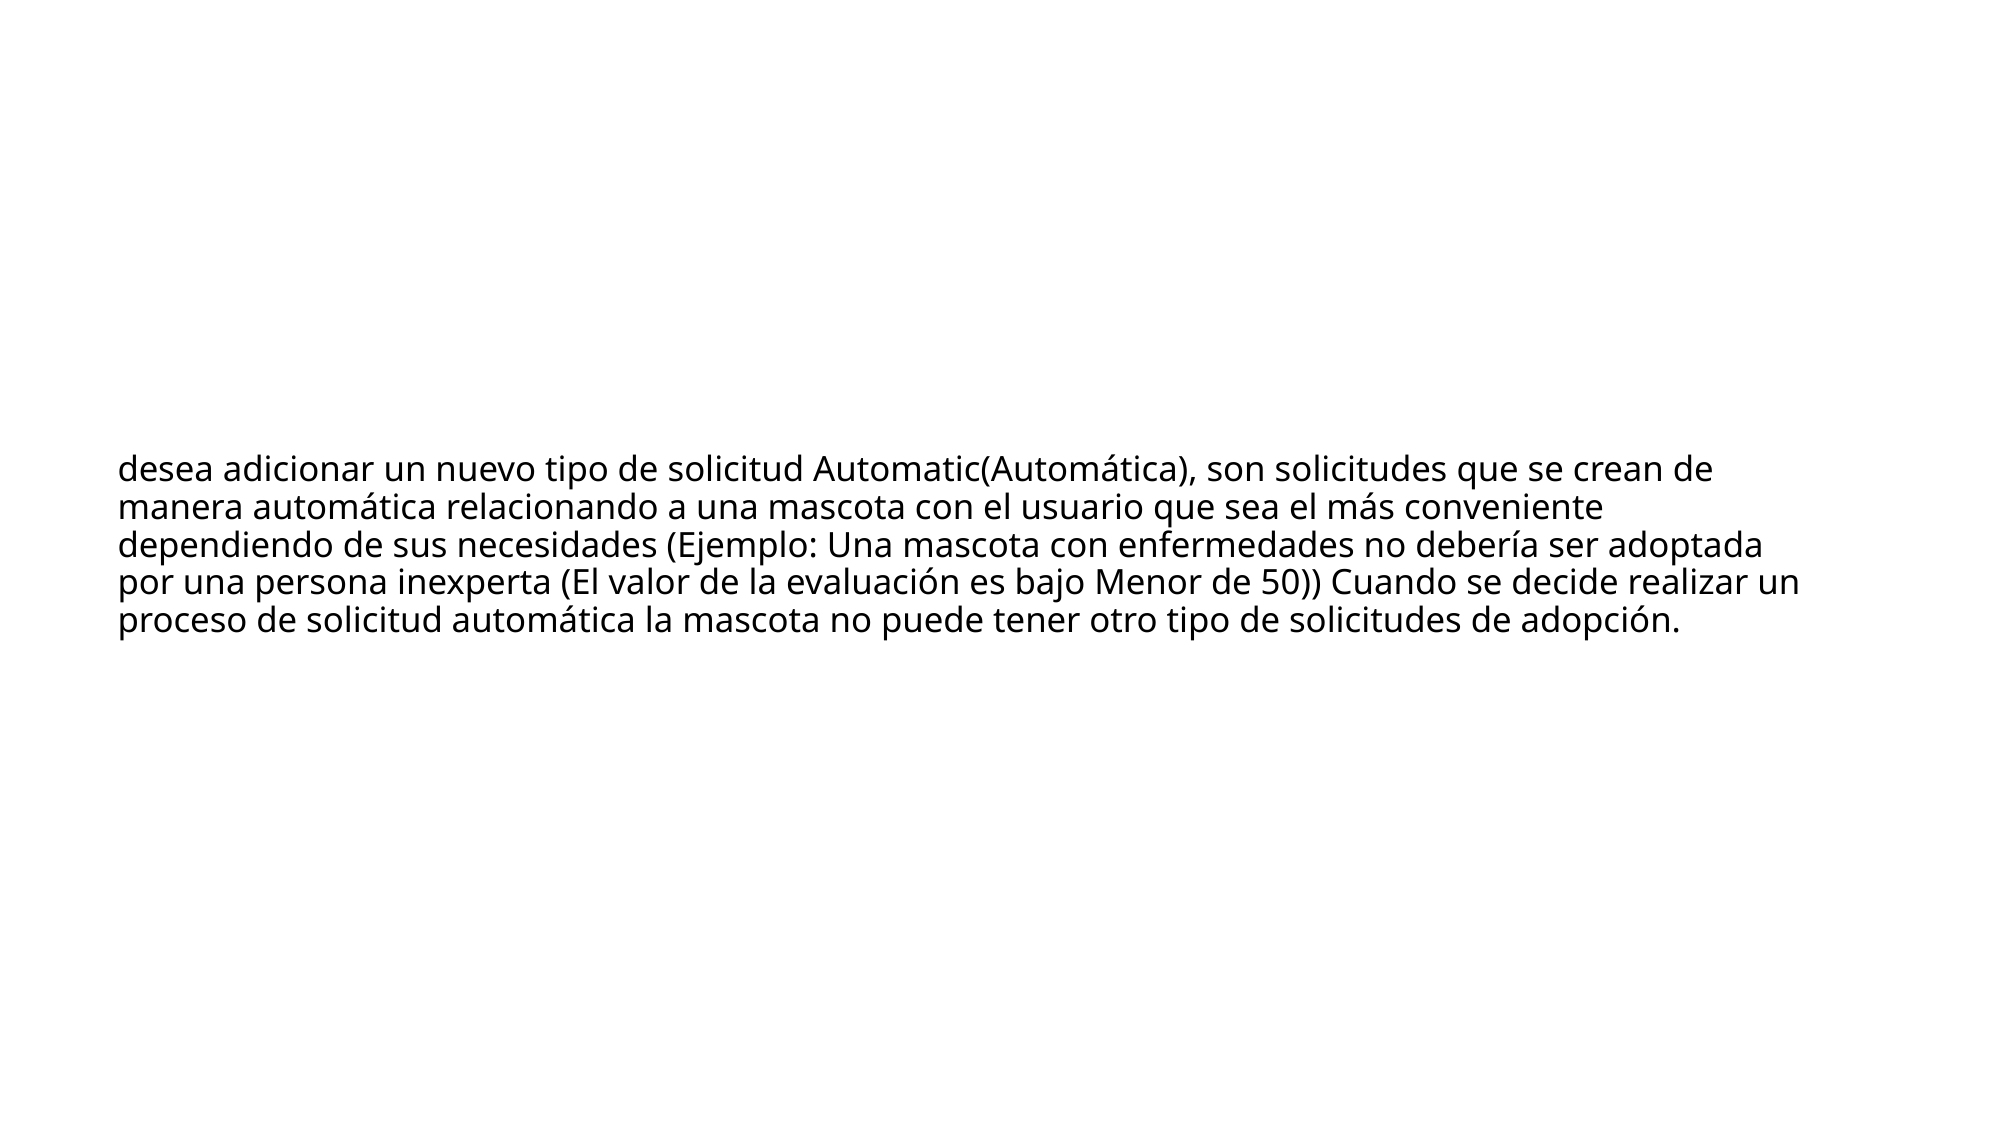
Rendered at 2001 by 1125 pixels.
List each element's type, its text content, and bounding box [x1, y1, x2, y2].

title desea adicionar un nuevo tipo de solicitud Automatic(Automática), son solicitudes que se crean de manera automática relacionando a una mascota con el usuario que sea el más conveniente dependiendo de sus necesidades (Ejemplo: Una mascota con enfermedades no debería ser adoptada por una persona inexperta (El valor de la evaluación es bajo Menor de 50)) Cuando se decide realizar un proceso de solicitud automática la mascota no puede tener otro tipo de solicitudes de adopción. [102, 437, 1828, 655]
